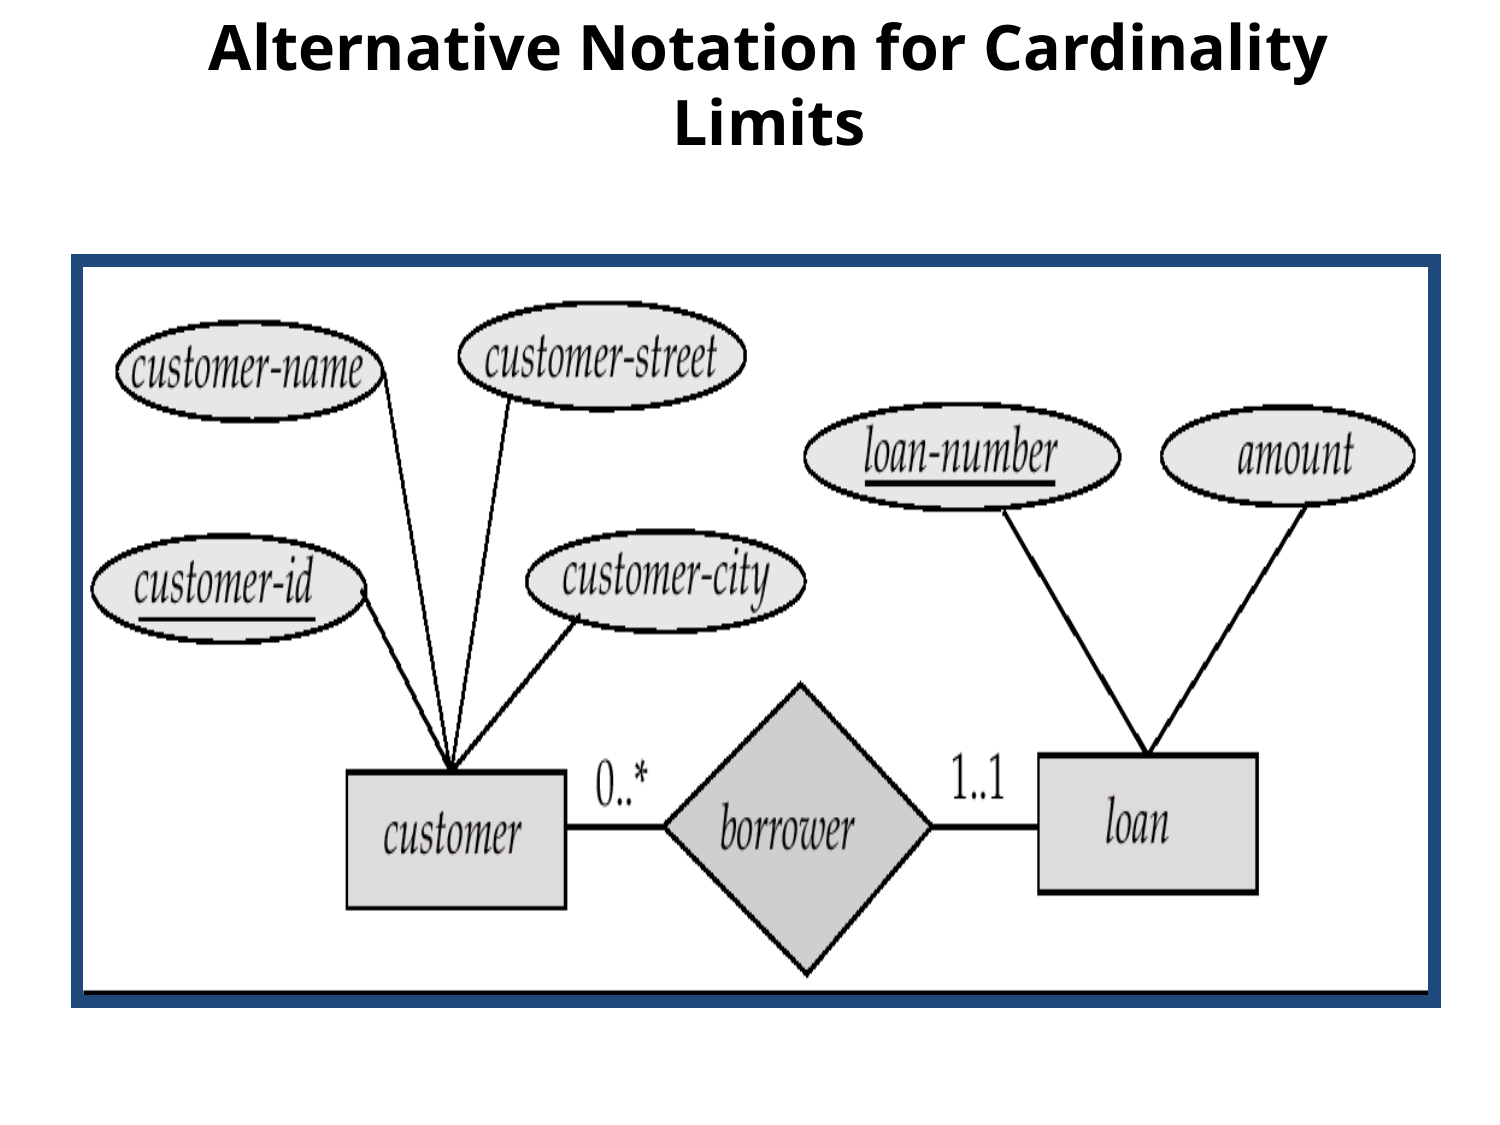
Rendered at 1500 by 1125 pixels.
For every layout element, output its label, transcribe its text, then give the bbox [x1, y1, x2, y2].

picture [83, 266, 1429, 996]
title Alternative Notation for Cardinality Limits [106, 0, 1432, 167]
